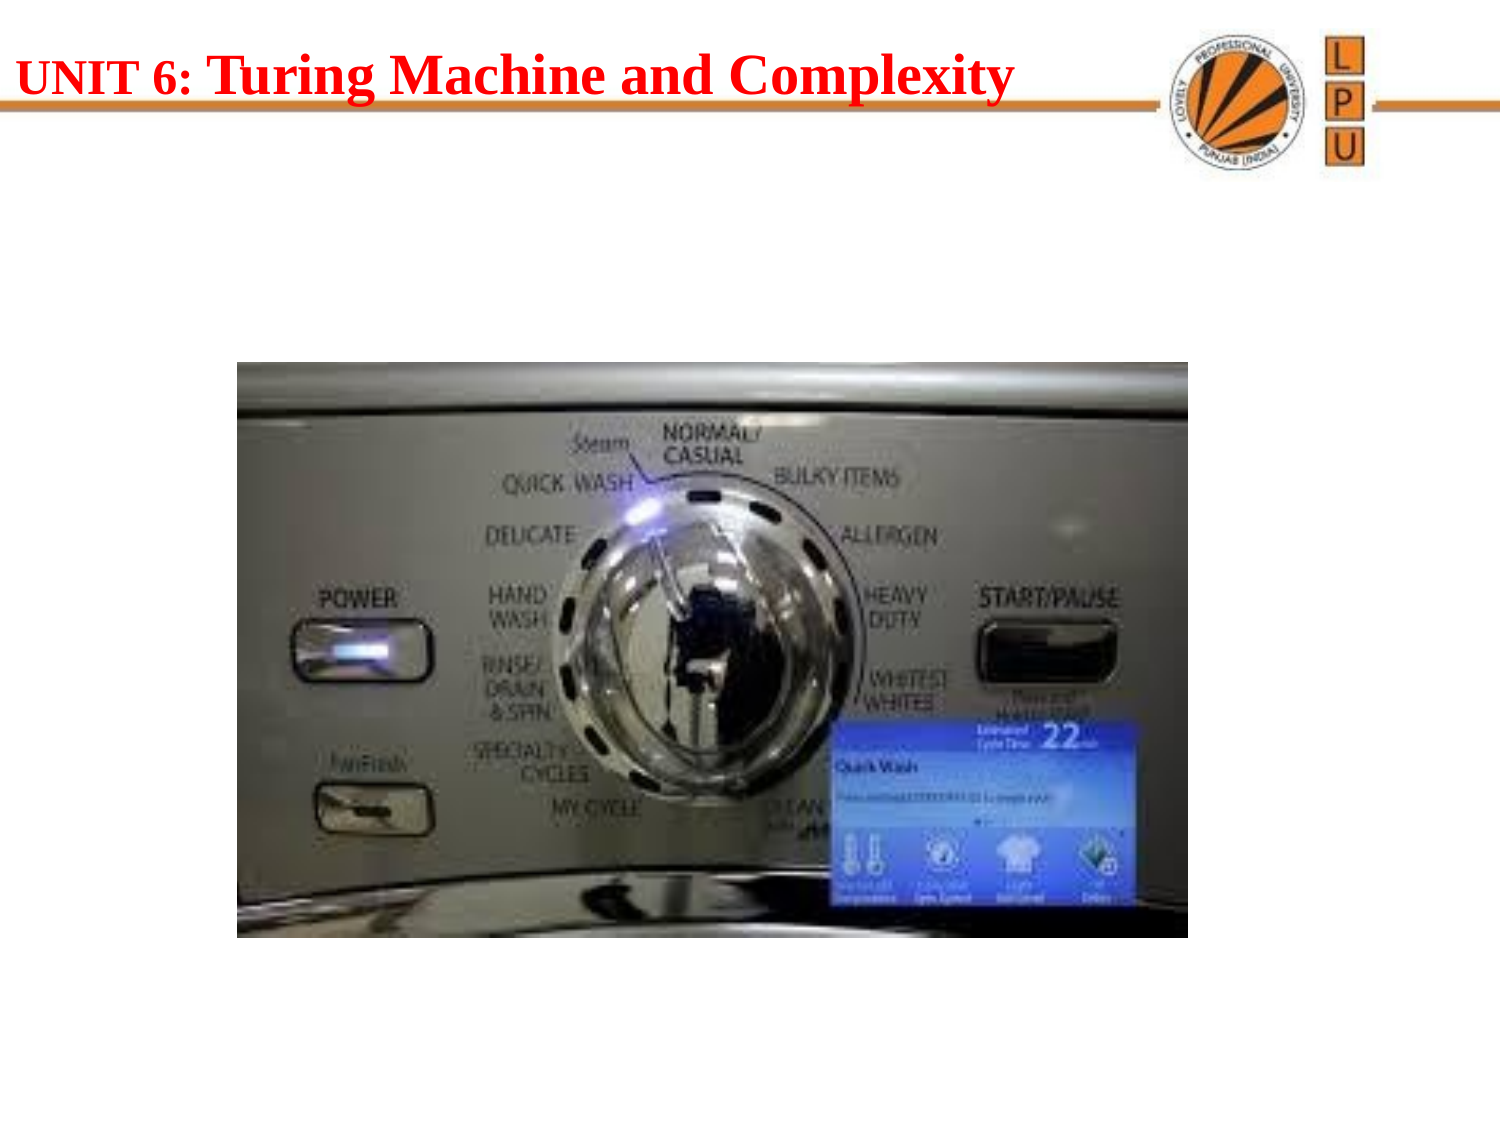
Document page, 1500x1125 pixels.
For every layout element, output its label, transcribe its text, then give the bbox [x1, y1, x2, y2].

picture [237, 362, 1188, 938]
picture [0, 28, 1500, 182]
title UNIT 6: Turing Machine and Complexity [12, 33, 1131, 224]
